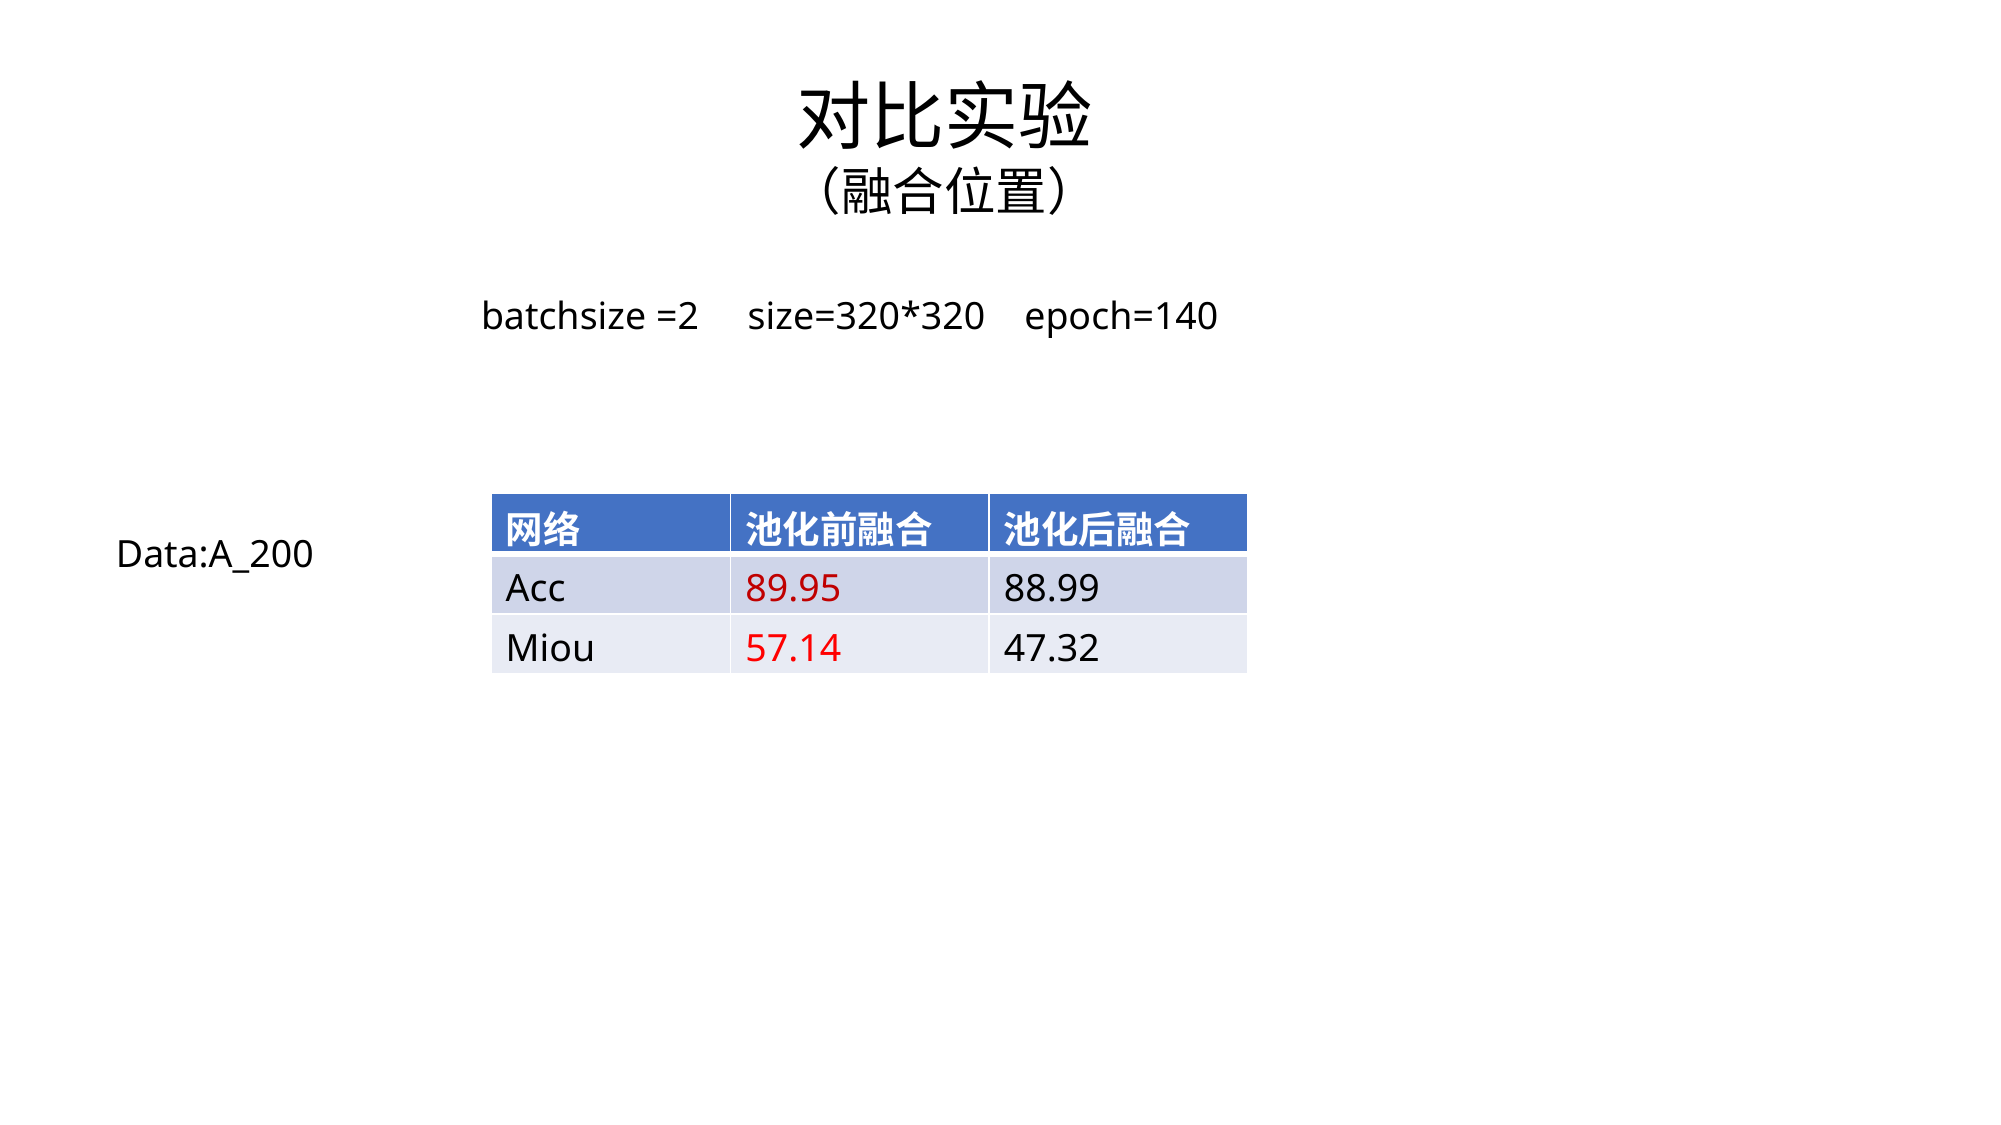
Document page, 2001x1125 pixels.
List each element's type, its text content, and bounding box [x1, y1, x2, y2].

text_box batchsize =2 size=320*320 epoch=140 [466, 284, 1234, 345]
table_cell Acc [492, 557, 730, 613]
table_cell 47.32 [990, 615, 1247, 673]
text_box 对比实验 （融合位置） [194, 60, 1695, 228]
table_cell 89.95 [731, 557, 988, 613]
table_cell 57.14 [731, 615, 988, 673]
table_header 池化前融合 [731, 494, 988, 551]
table_cell 88.99 [990, 557, 1247, 613]
table_cell Miou [492, 615, 730, 673]
table_header 网络 [492, 494, 730, 551]
text_box Data:A_200 [101, 522, 339, 583]
table_header 池化后融合 [990, 494, 1247, 551]
